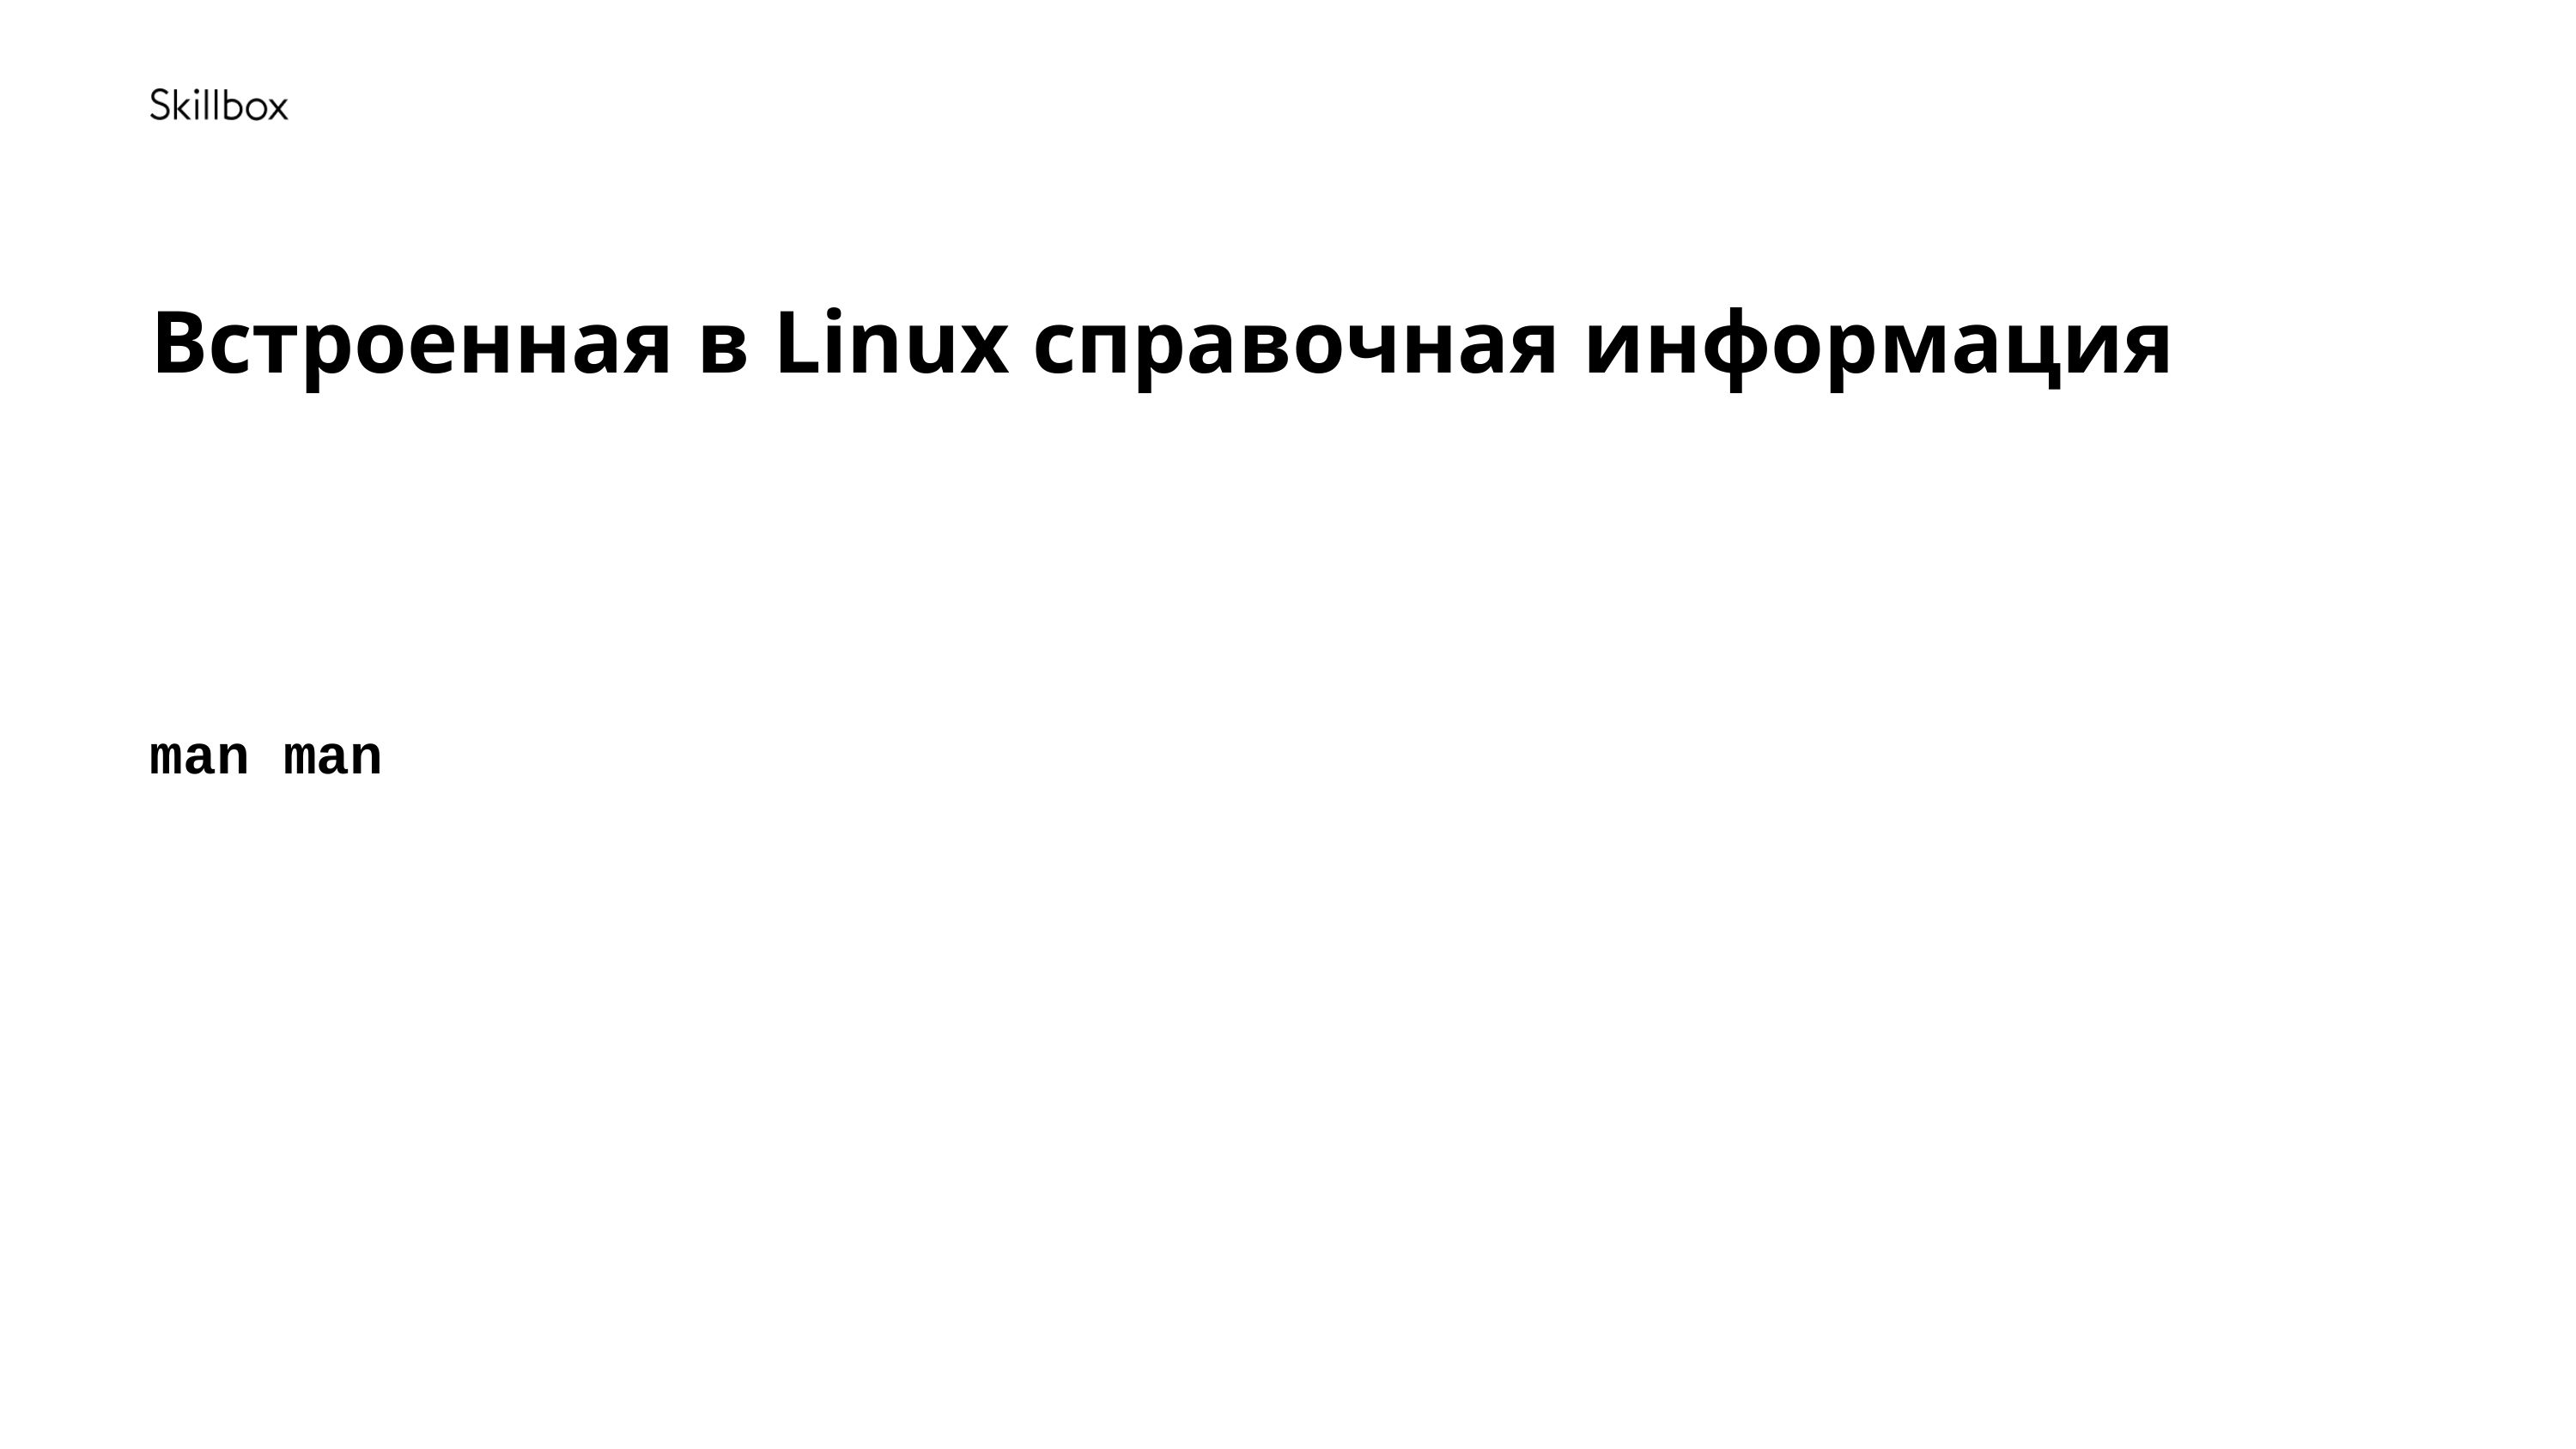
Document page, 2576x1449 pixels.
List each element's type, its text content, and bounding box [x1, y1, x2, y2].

text_box man man [150, 708, 1453, 873]
text_box Встроенная в Linux справочная информация [150, 287, 2397, 495]
picture [149, 88, 289, 121]
